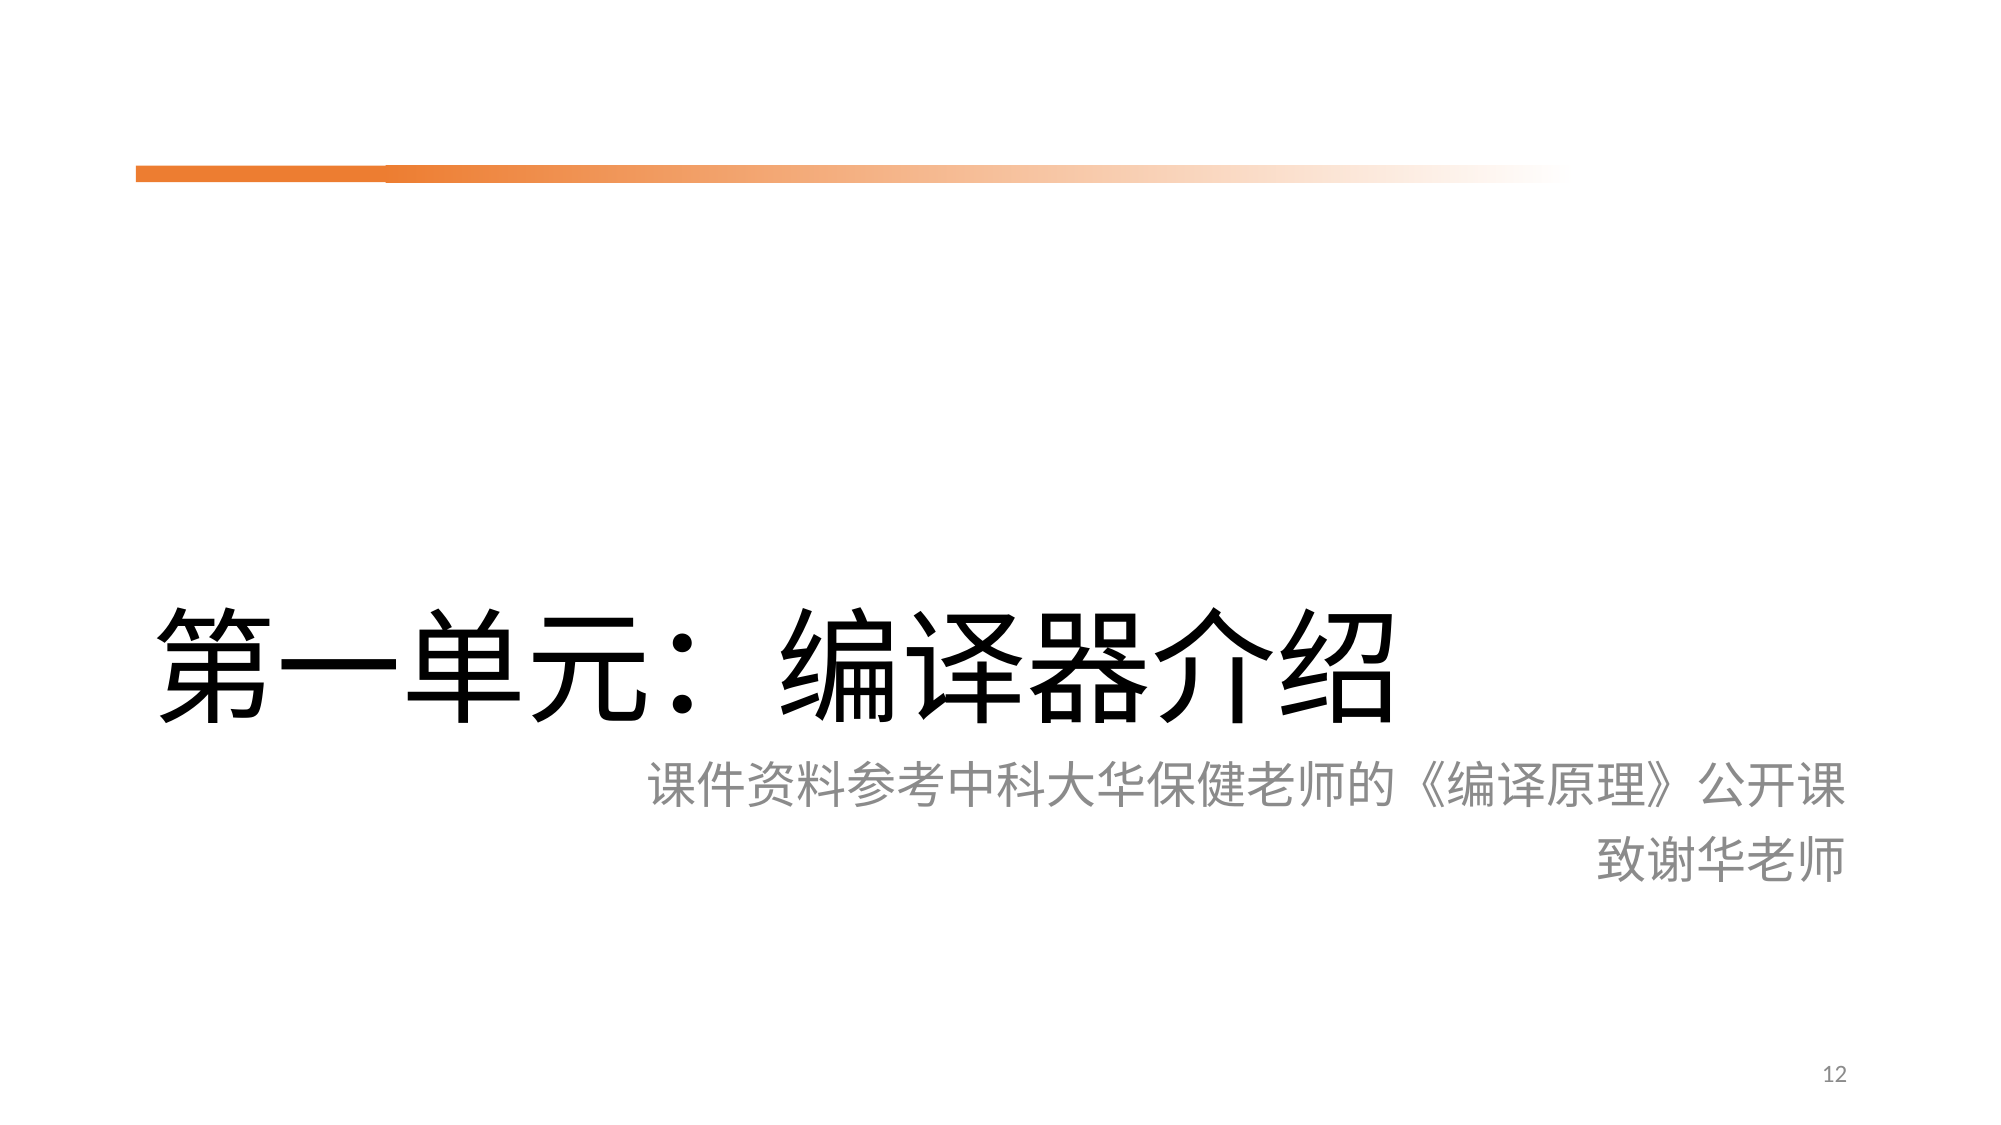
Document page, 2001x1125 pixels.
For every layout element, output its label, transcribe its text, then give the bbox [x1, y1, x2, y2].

title 第一单元：编译器介绍 [136, 280, 1862, 749]
list 课件资料参考中科大华保健老师的《编译原理》公开课 致谢华老师 [136, 752, 1862, 999]
slide_number 12 [1412, 1042, 1863, 1103]
